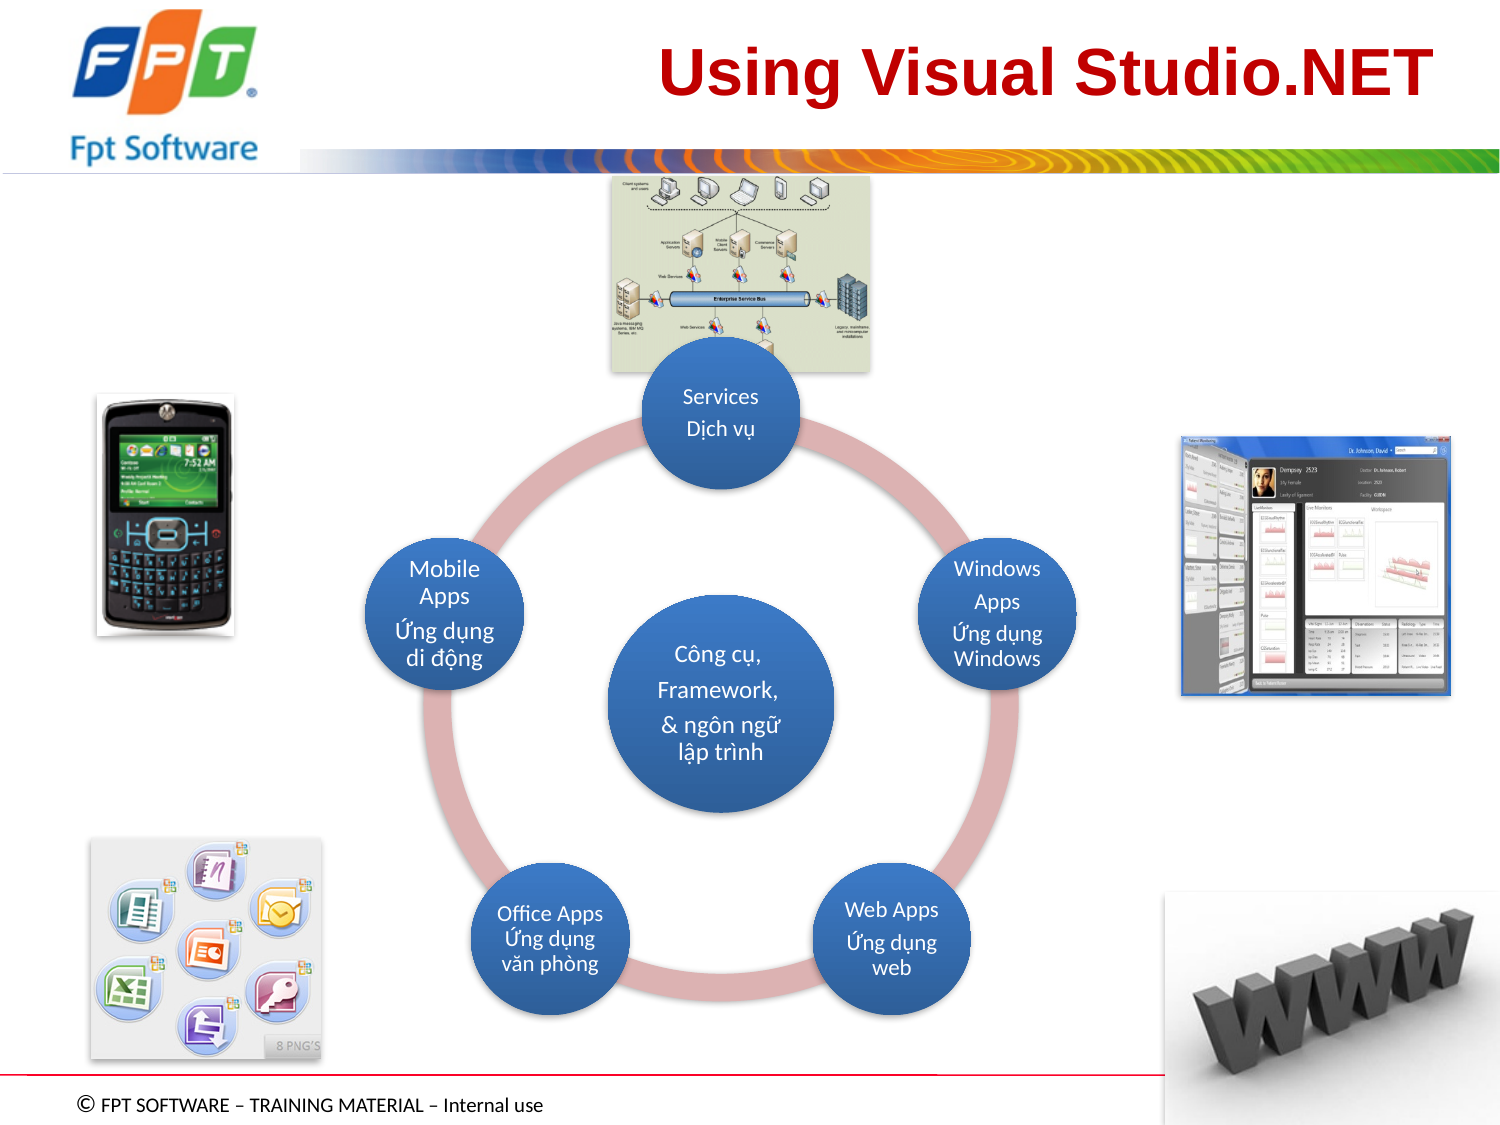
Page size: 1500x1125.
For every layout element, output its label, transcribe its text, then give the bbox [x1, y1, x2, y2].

picture [0, 8, 1500, 326]
picture [90, 837, 321, 1060]
title Using Visual Studio.NET [74, 24, 1451, 117]
picture [96, 394, 235, 636]
picture [1280, 436, 1451, 696]
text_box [162, 326, 1280, 1051]
picture [1165, 892, 1500, 1125]
